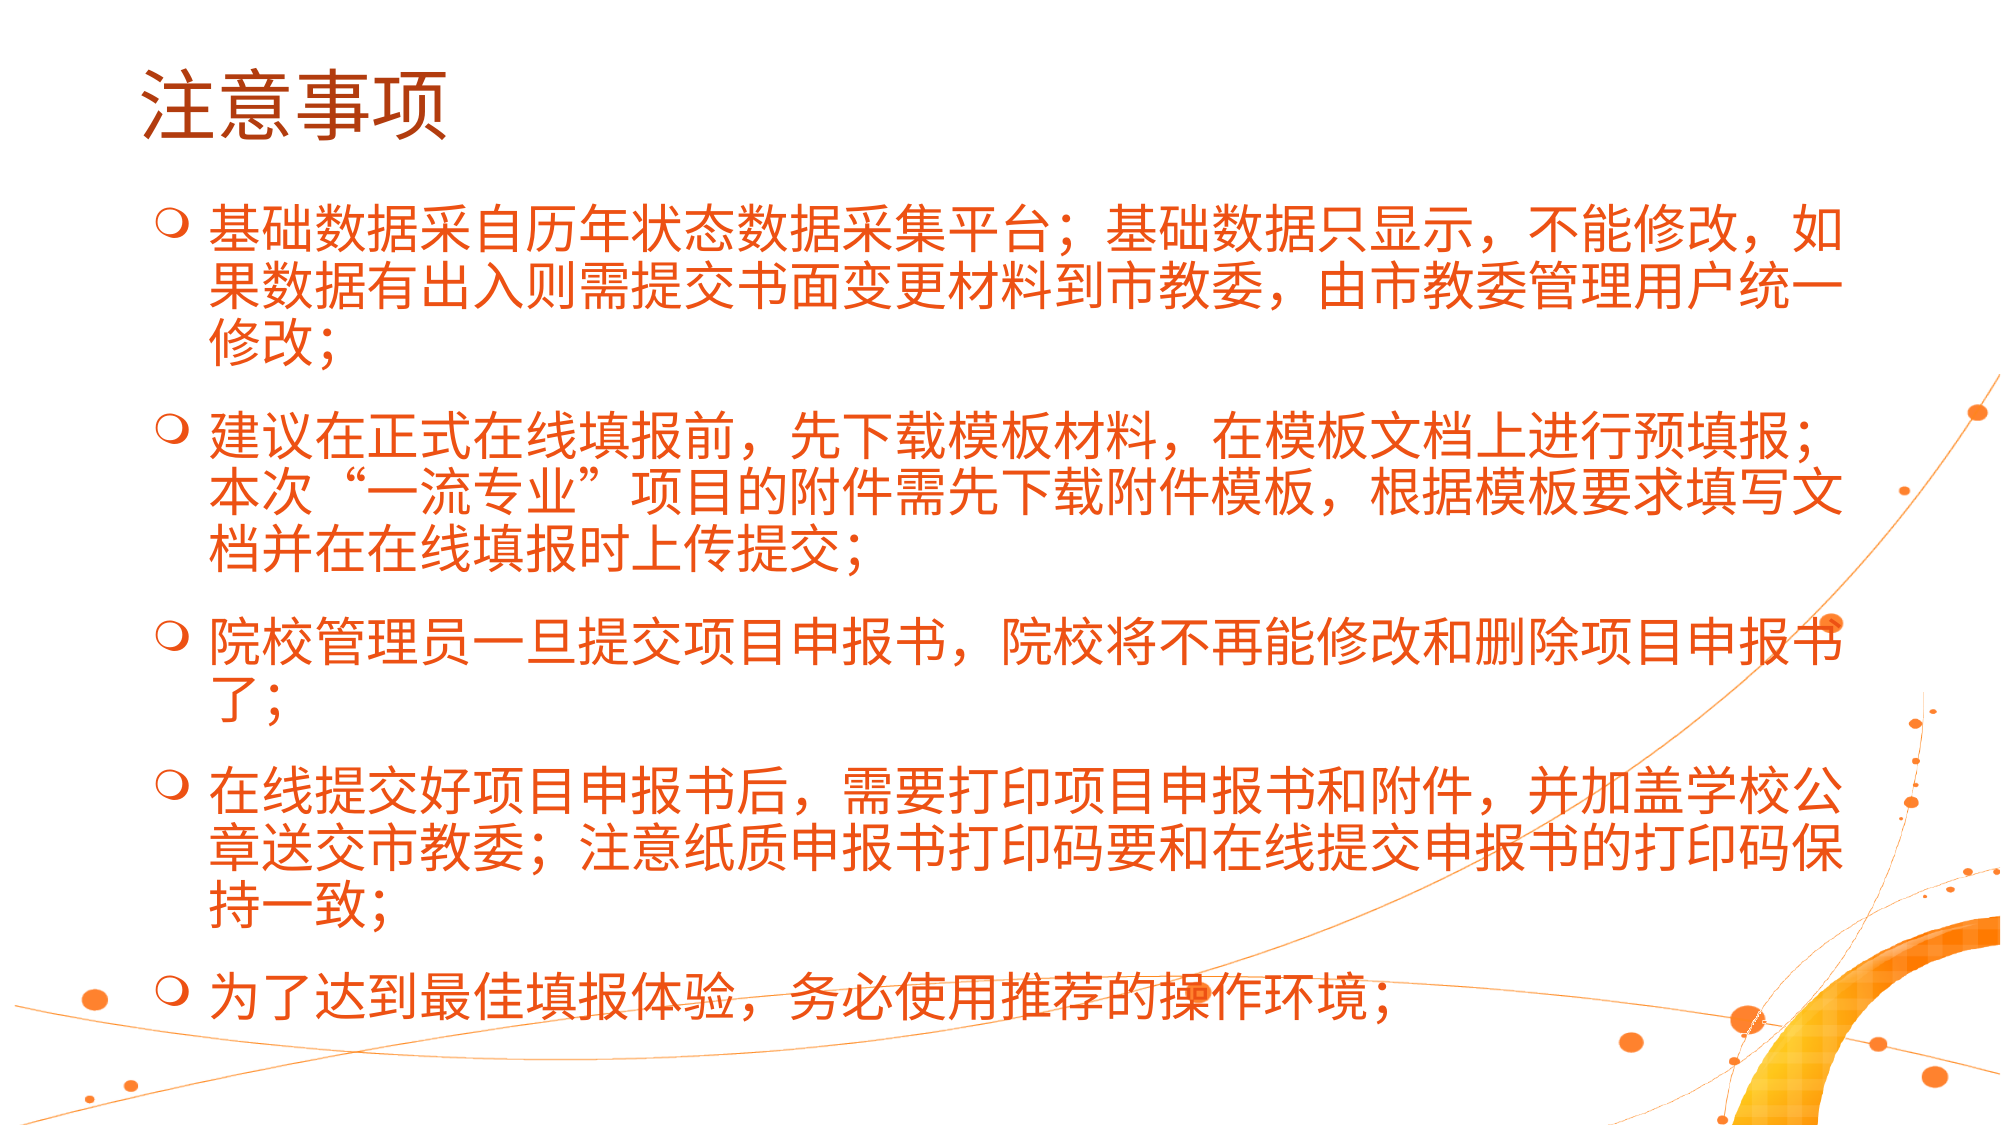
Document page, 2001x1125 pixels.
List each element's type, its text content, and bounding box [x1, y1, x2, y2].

list 基础数据采自历年状态数据采集平台；基础数据只显示，不能修改，如果数据有出入则需提交书面变更材料到市教委，由市教委管理用户统一修改； 建议在正式在线填报前，先下载模板材料，在模板文档上进行预填报；本次“一流专业”项目的附件需先下载附件模板，根据模板要求填写文档并在在线填报时上传提交； 院校管理员一旦提交项目申报书，院校将不再能修改和删除项目申报书了； 在线提交好项目申报书后，需要打印项目申报书和附件，并加盖学校公章送交市教委；注意纸质申报书打印码要和在线提交申报书的打印码保持一致； 为了达到最佳填报体验，务必使用推荐的操作环境； [123, 195, 1876, 1043]
title 注意事项 [123, 60, 1876, 160]
picture [14, 374, 2001, 1125]
